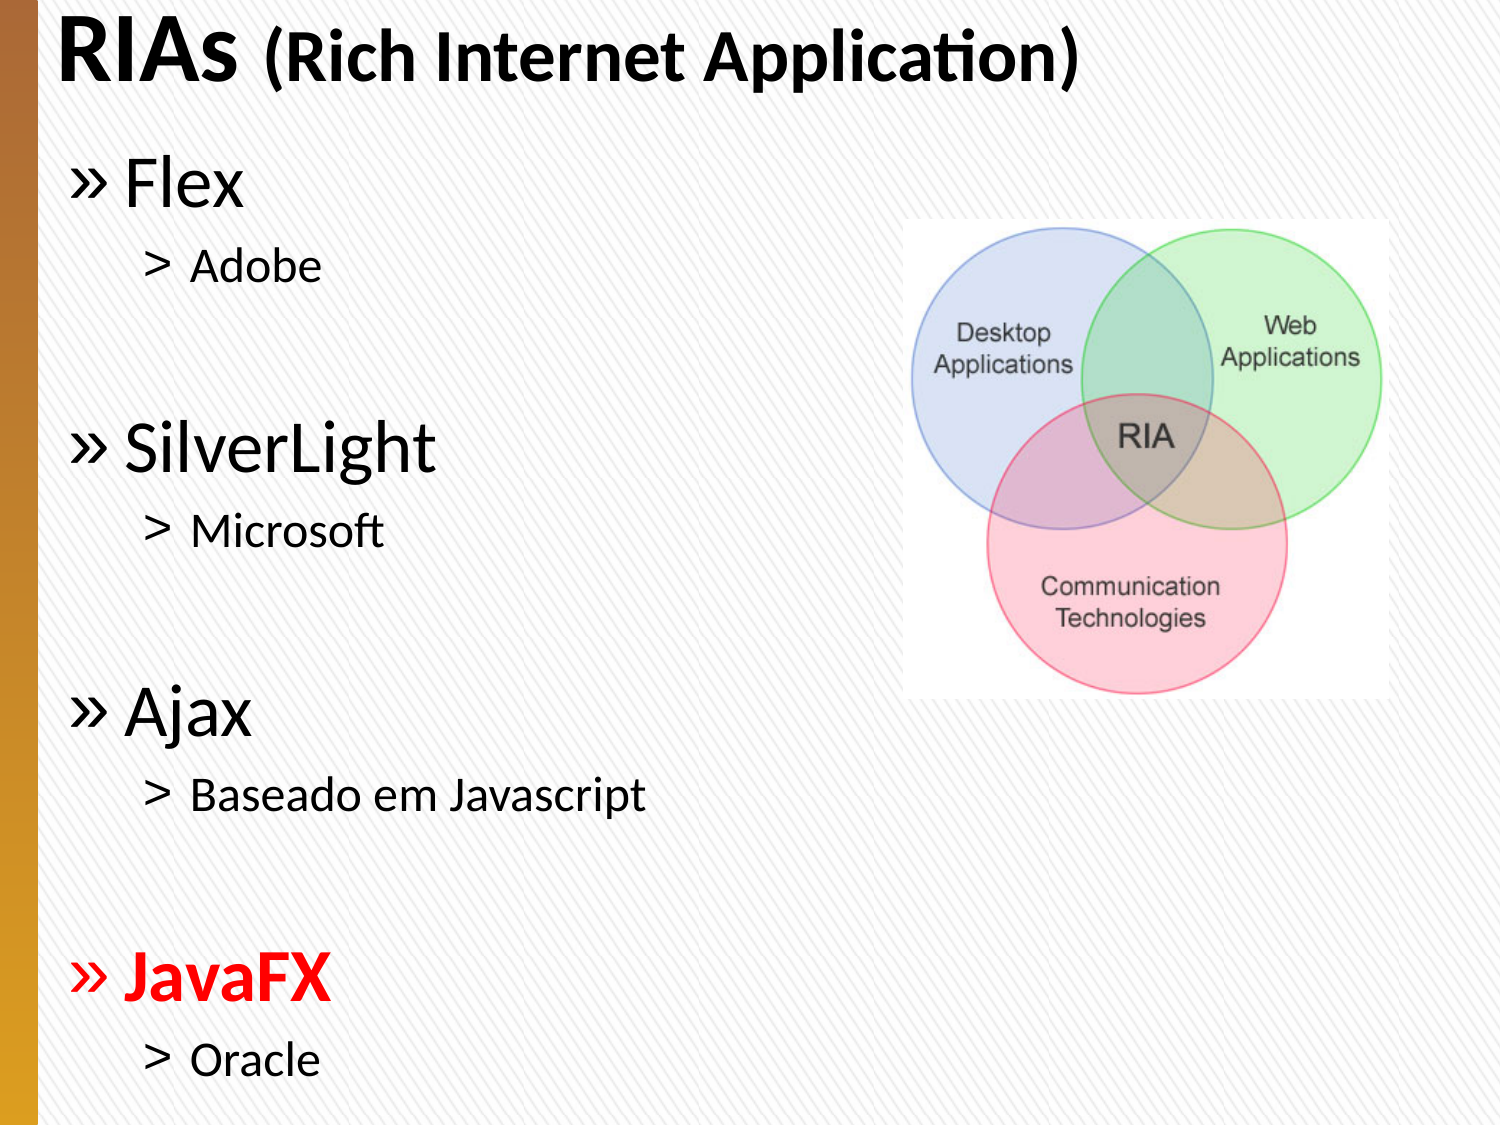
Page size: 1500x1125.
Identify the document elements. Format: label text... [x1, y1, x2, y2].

title RIAs (Rich Internet Application) [41, 0, 1500, 100]
picture [903, 219, 1389, 700]
list Flex Adobe SilverLight Microsoft Ajax Baseado em Javascript JavaFX Oracle [53, 125, 1338, 973]
